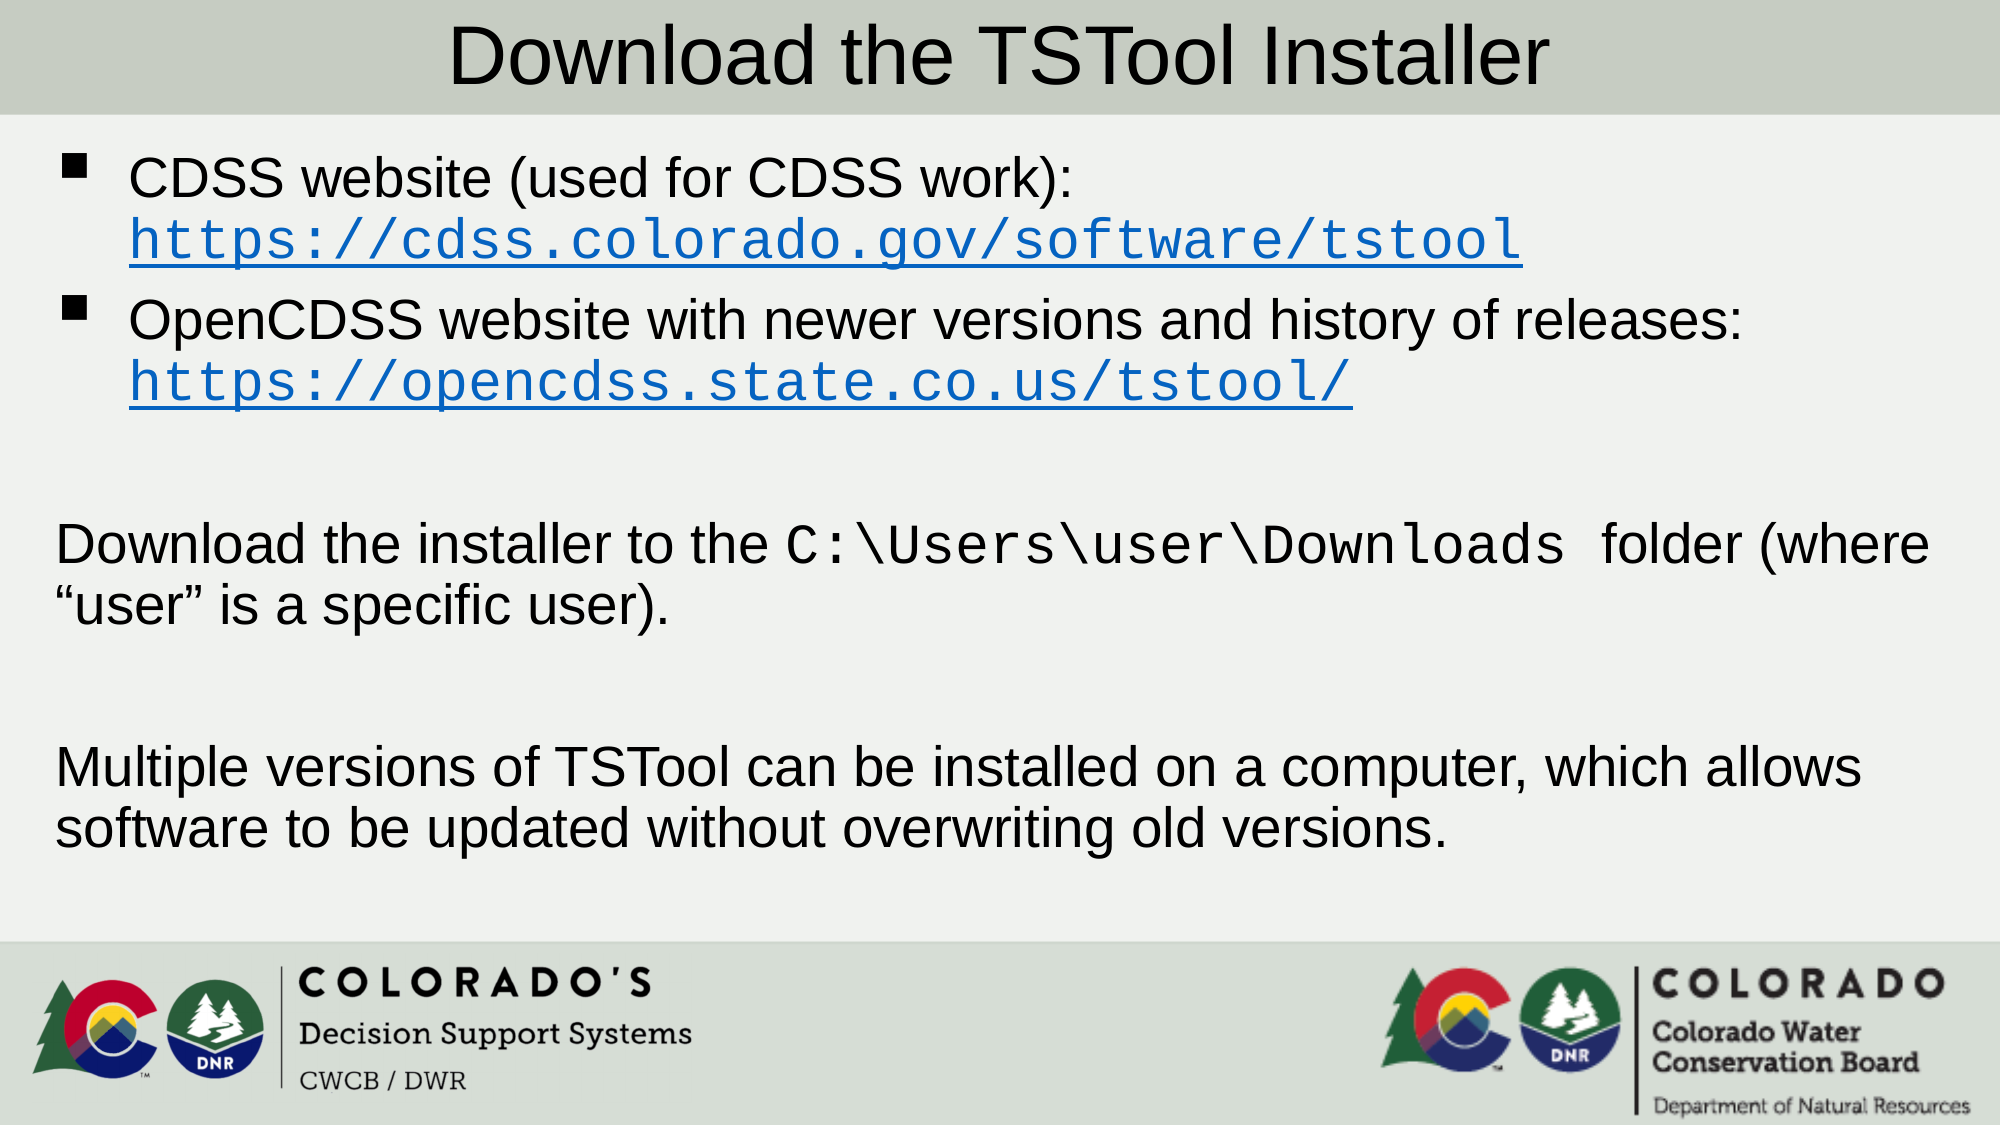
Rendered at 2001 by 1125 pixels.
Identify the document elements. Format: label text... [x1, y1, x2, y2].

list Download the TSTool Installer [0, 0, 2000, 115]
list CDSS website (used for CDSS work): https://cdss.colorado.gov/software/tstool OpenCDSS website with newer versions and history of releases: https://opencdss.state.co.us/tstool/ Download the installer to the C:\Users\user\Downloads folder (where “user” is a specific user). Multiple versions of TSTool can be installed on a computer, which allows software to be updated without overwriting old versions. [22, 141, 1984, 869]
picture [0, 115, 2000, 1125]
